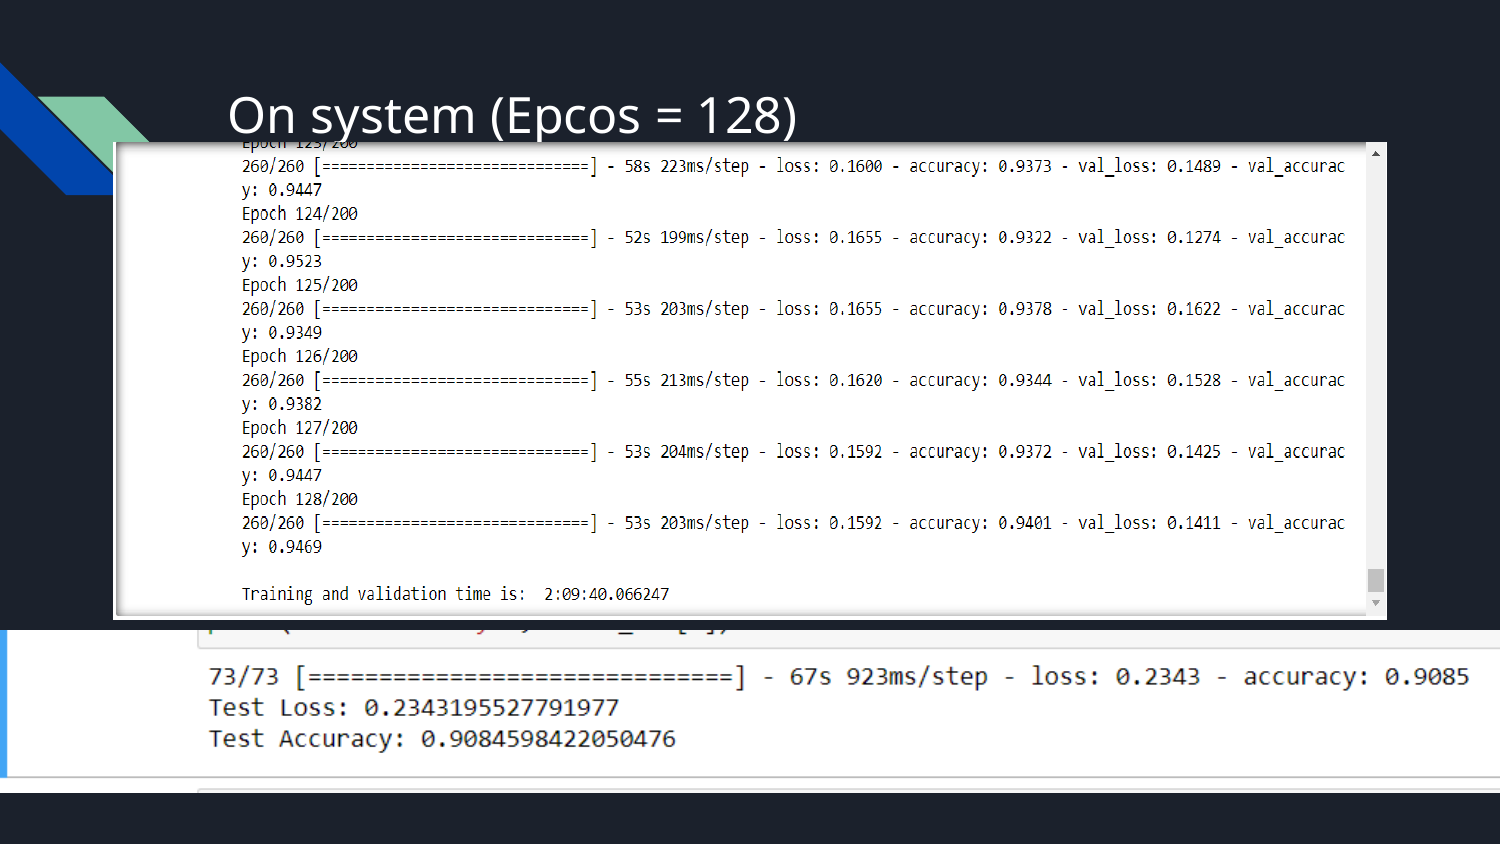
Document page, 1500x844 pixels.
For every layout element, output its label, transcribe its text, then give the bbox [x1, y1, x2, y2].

picture [113, 142, 1387, 621]
picture [0, 629, 1500, 793]
title On system (Epcos = 128) [212, 64, 1368, 140]
